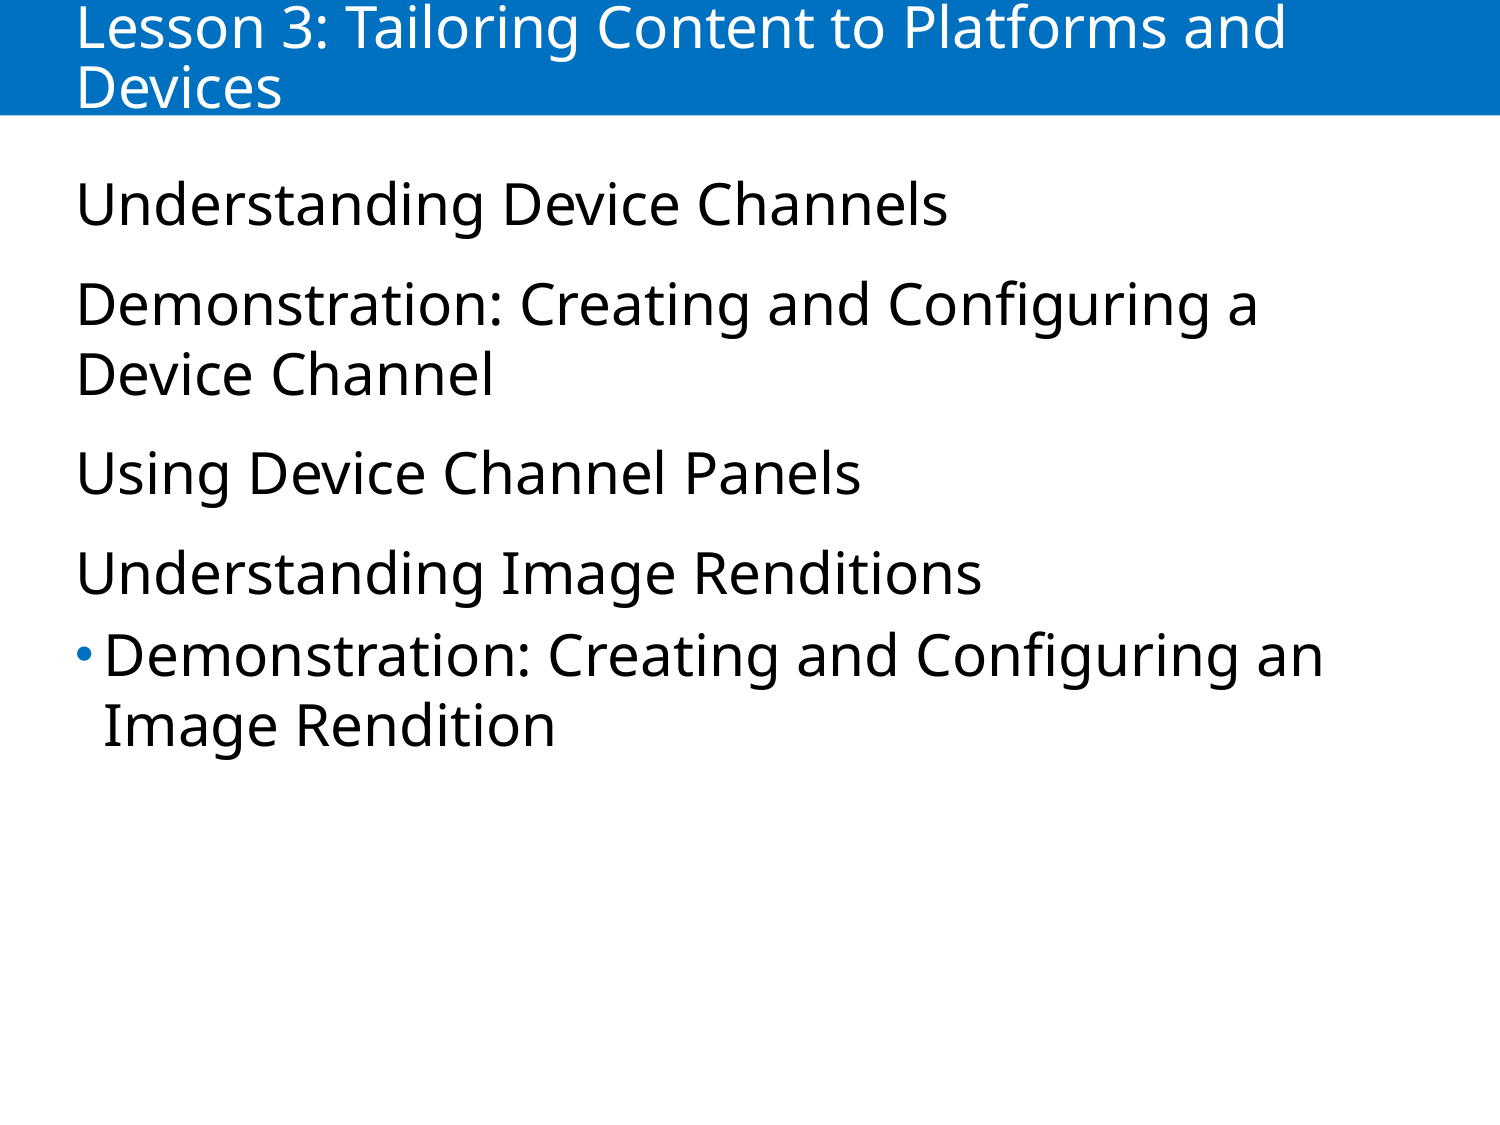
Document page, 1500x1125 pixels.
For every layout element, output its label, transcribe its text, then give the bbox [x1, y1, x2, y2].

list Understanding Device Channels Demonstration: Creating and Configuring a Device Channel Using Device Channel Panels Understanding Image Renditions Demonstration: Creating and Configuring an Image Rendition [74, 167, 1408, 1013]
title Lesson 3: Tailoring Content to Platforms and Devices [75, 0, 1500, 122]
